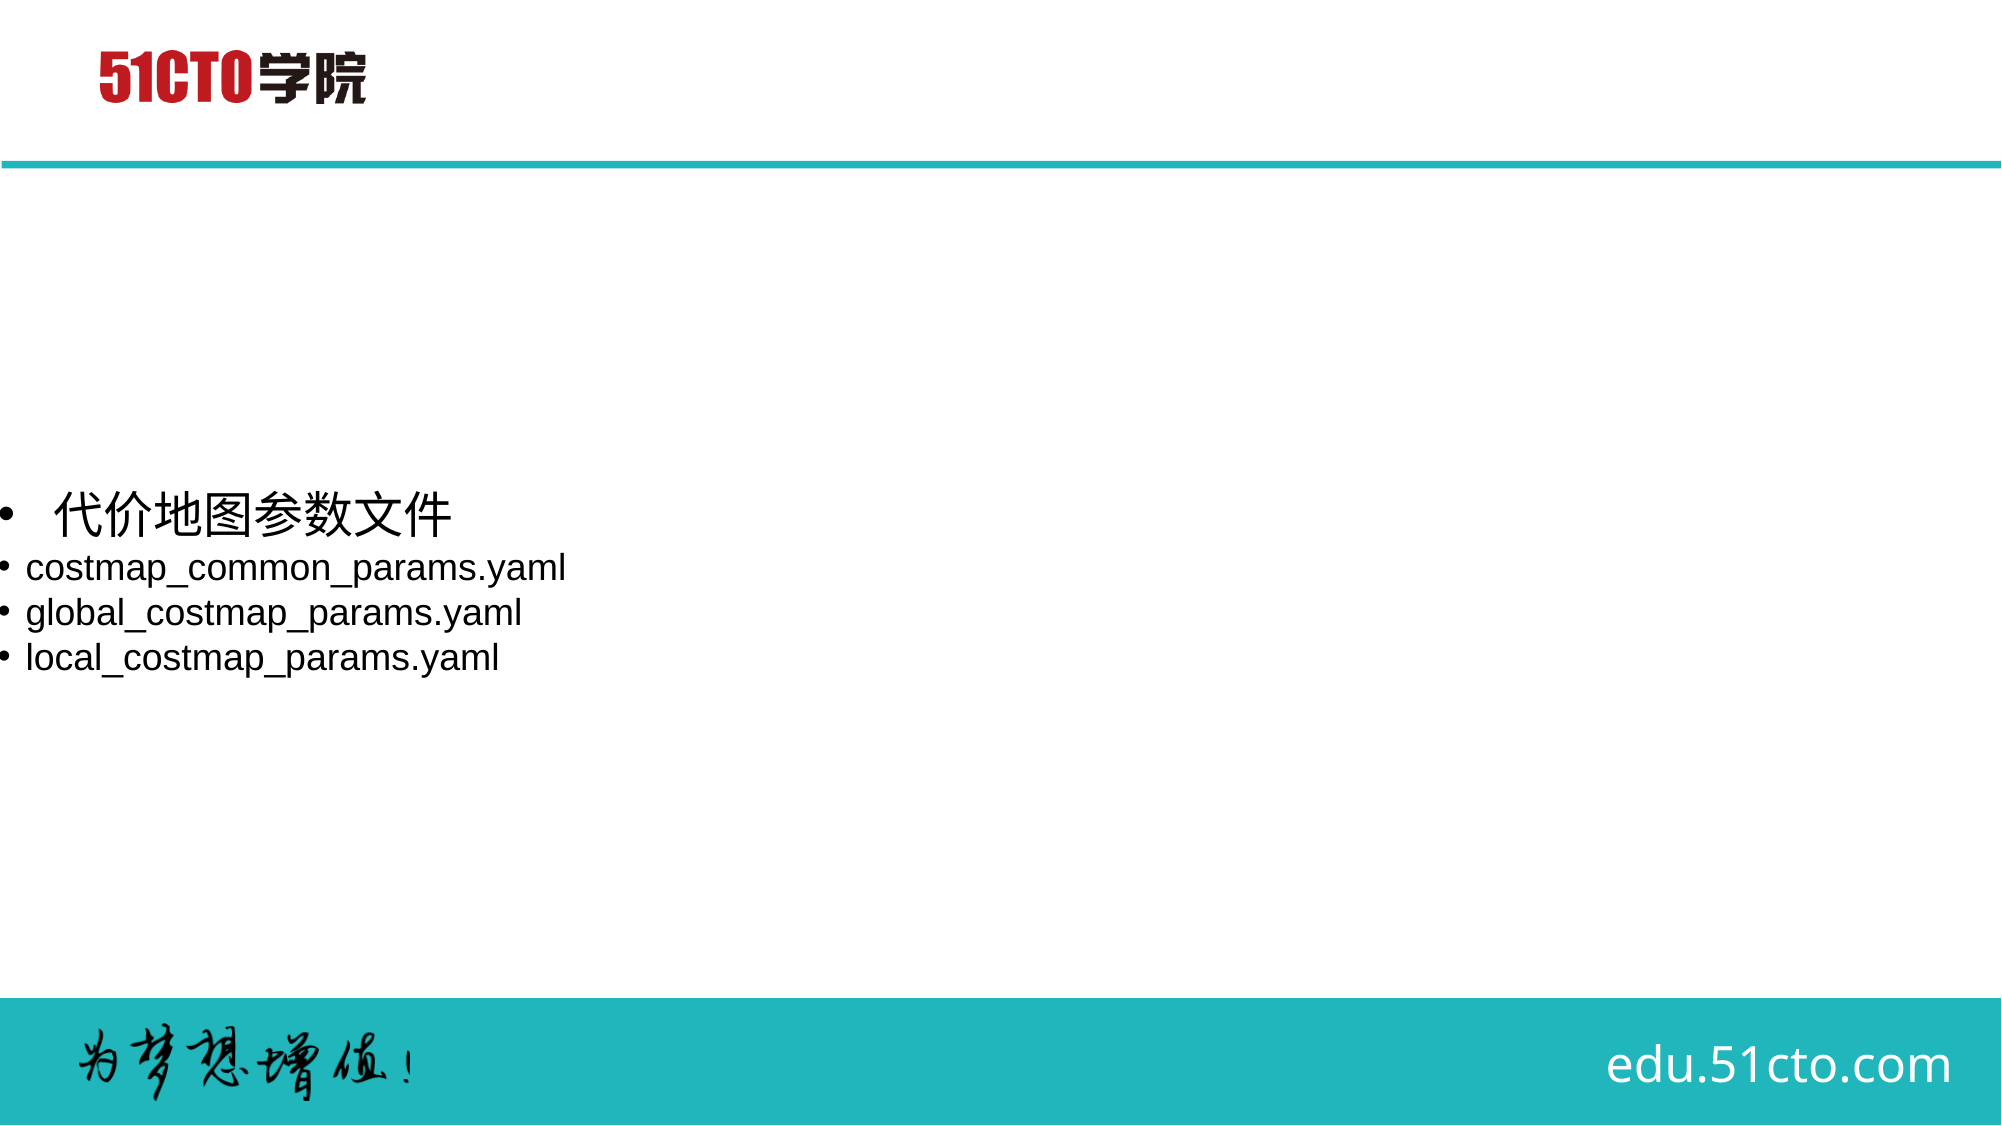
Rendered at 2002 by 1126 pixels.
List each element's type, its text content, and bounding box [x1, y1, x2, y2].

picture [100, 50, 366, 104]
subtitle 代价地图参数文件 costmap_common_params.yaml global_costmap_params.yaml local_costmap_params.yaml [0, 163, 2001, 998]
picture [79, 1023, 410, 1101]
